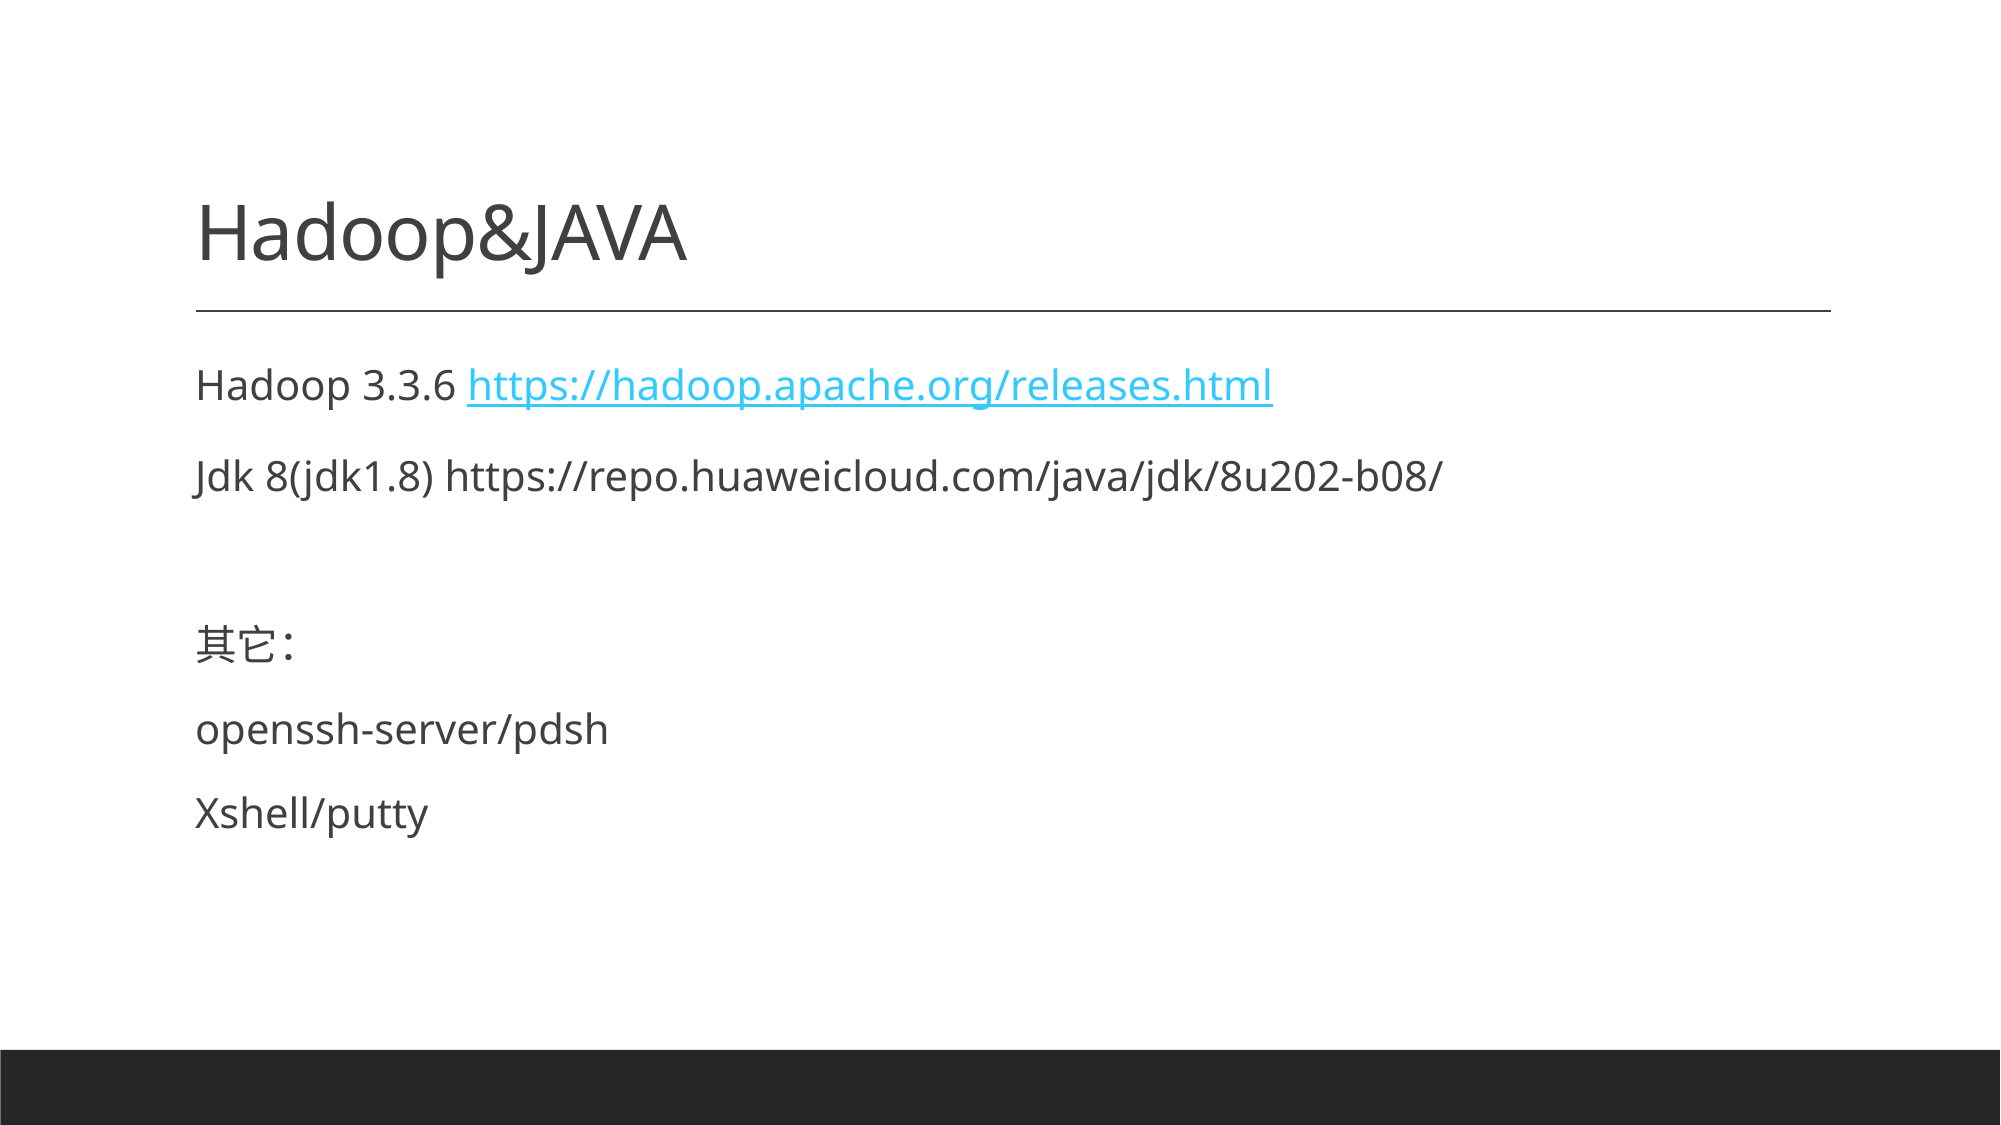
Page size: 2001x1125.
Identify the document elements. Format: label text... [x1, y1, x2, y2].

title Hadoop&JAVA [180, 47, 1830, 285]
list Hadoop 3.3.6 https://hadoop.apache.org/releases.html Jdk 8(jdk1.8) https://repo.huaweicloud.com/java/jdk/8u202-b08/ 其它： openssh-server/pdsh Xshell/putty [180, 345, 1788, 963]
